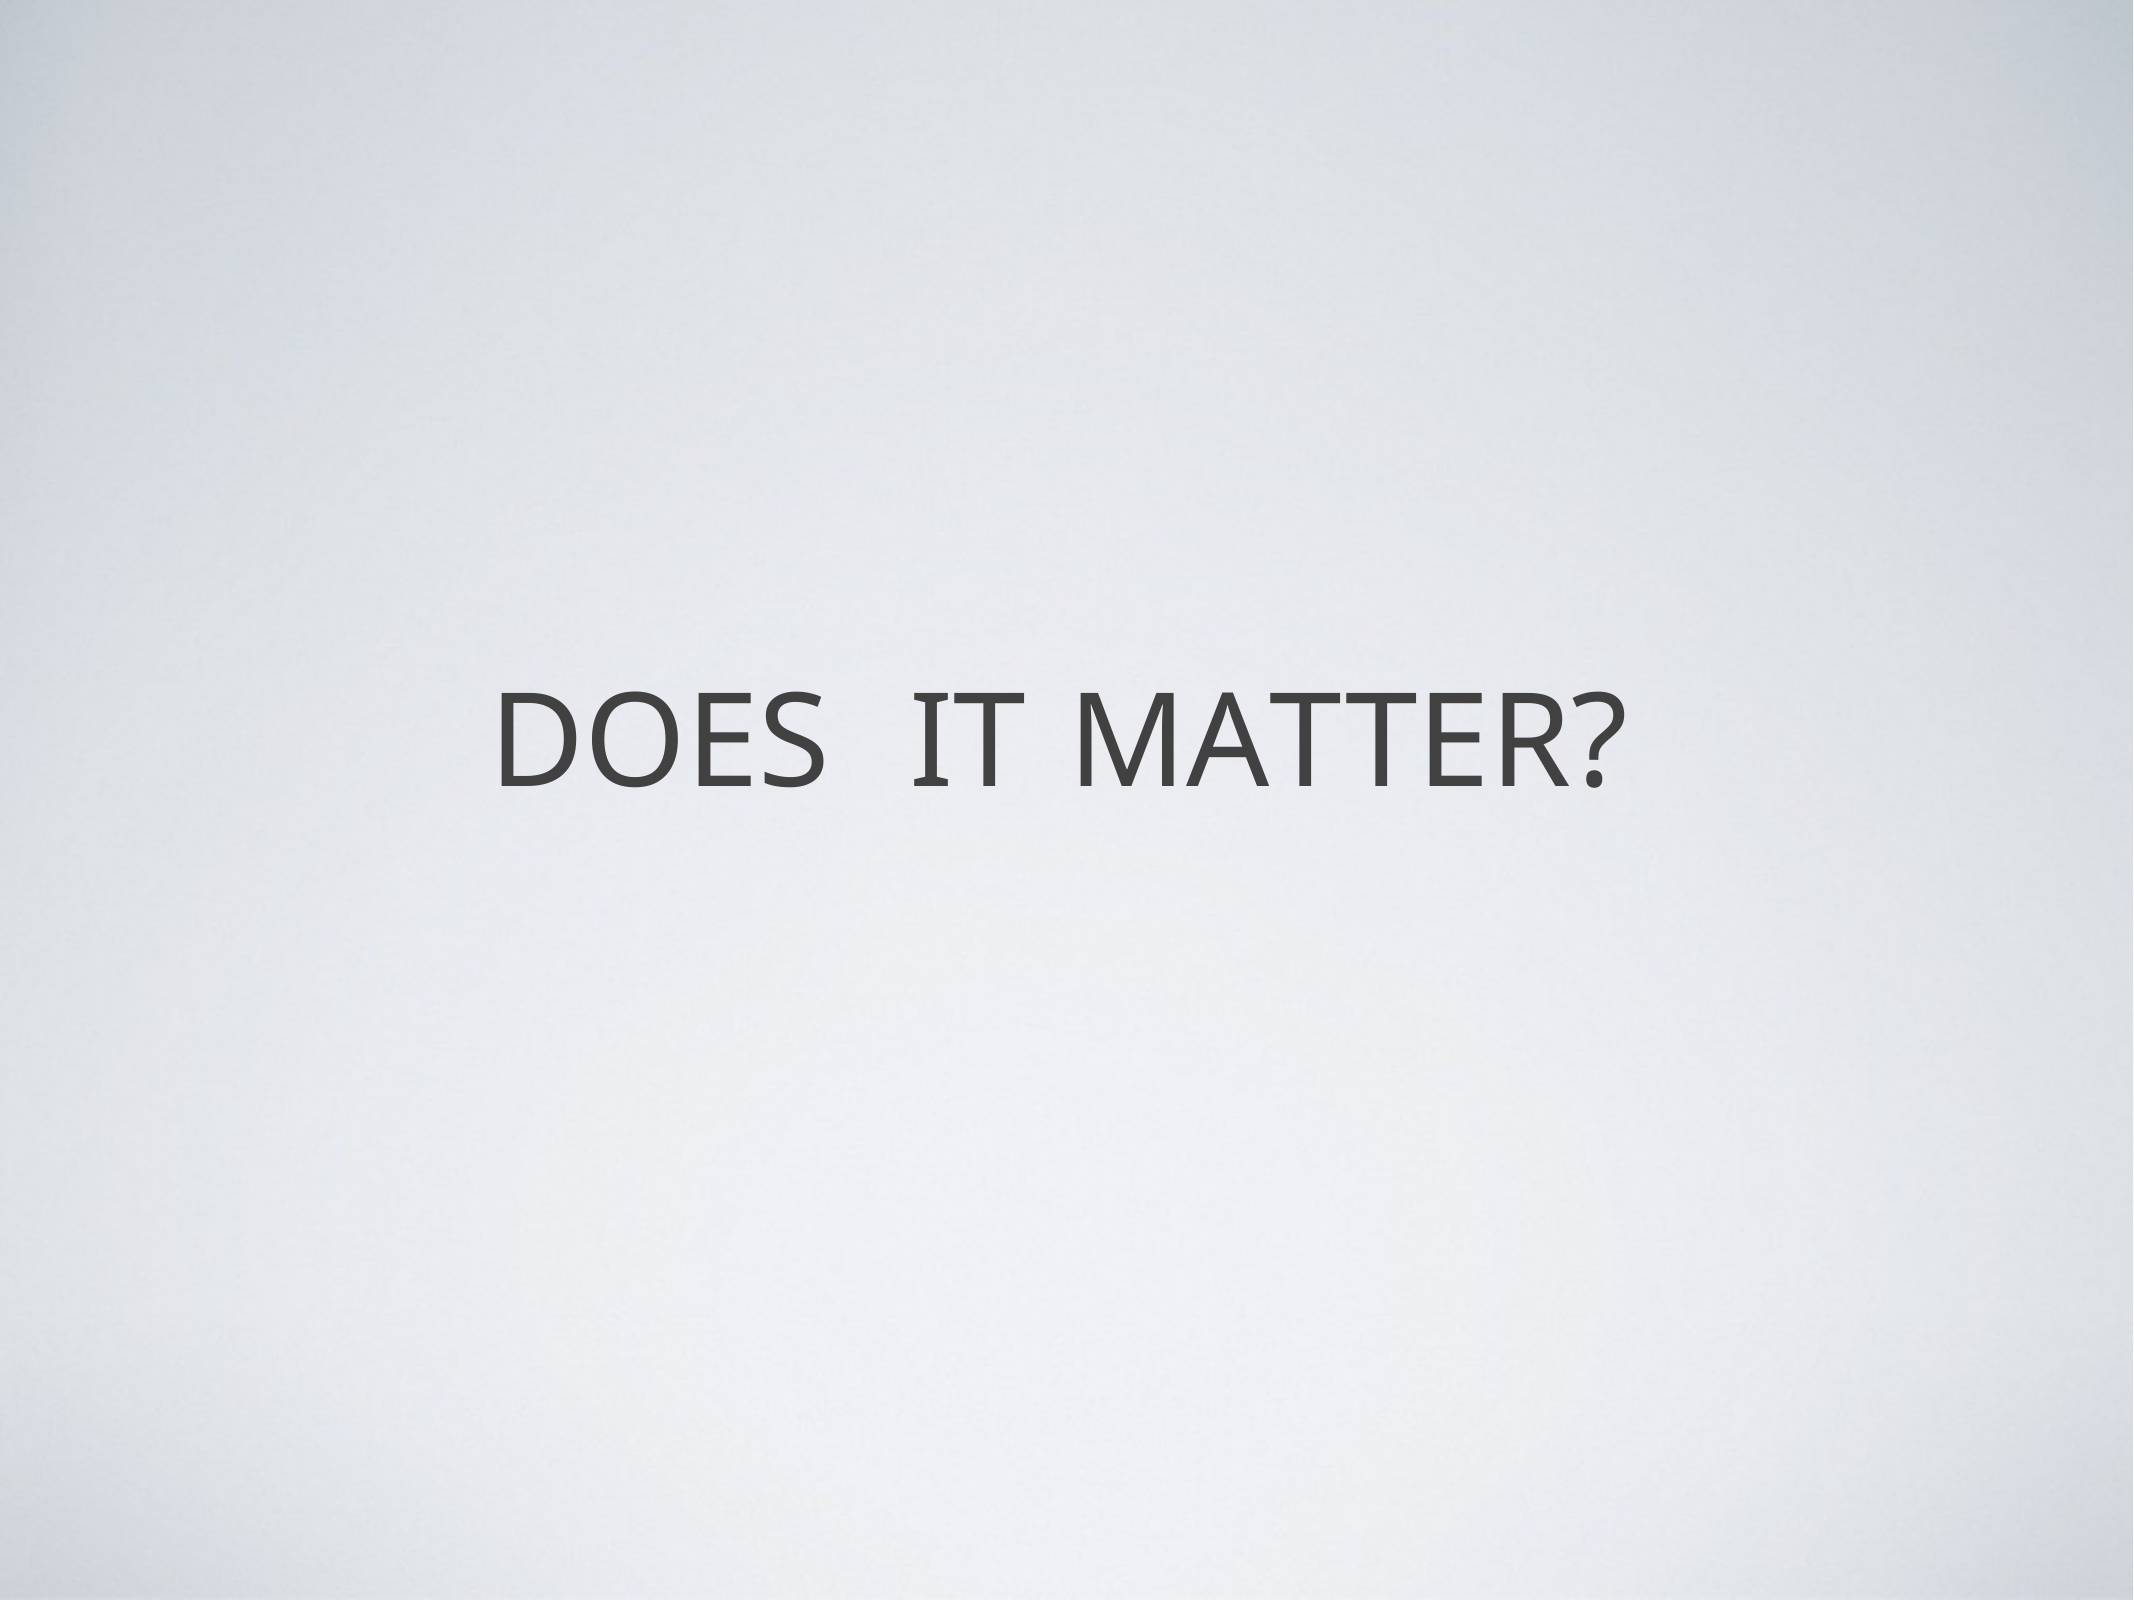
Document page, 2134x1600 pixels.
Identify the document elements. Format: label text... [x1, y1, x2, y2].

text_box IT [907, 679, 1052, 834]
text_box [0, 0, 2134, 1600]
text_box DOES [487, 679, 893, 834]
text_box MATTER? [1066, 679, 1669, 834]
